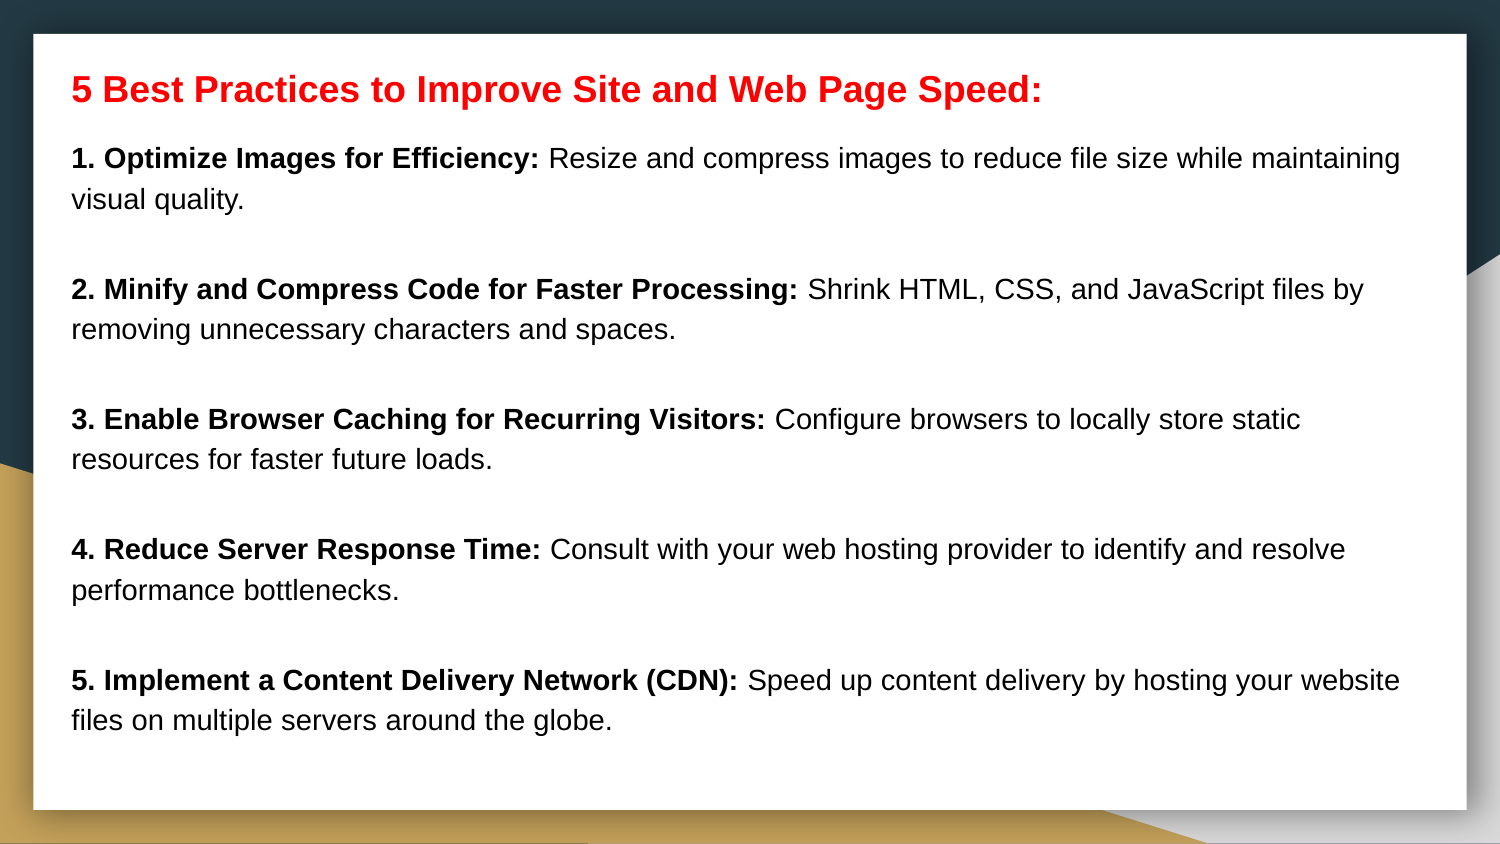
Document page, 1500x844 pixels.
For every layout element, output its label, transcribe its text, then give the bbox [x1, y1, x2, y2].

list 5 Best Practices to Improve Site and Web Page Speed: 1. Optimize Images for Efficiency: Resize and compress images to reduce file size while maintaining visual quality. 2. Minify and Compress Code for Faster Processing: Shrink HTML, CSS, and JavaScript files by removing unnecessary characters and spaces. 3. Enable Browser Caching for Recurring Visitors: Configure browsers to locally store static resources for faster future loads. 4. Reduce Server Response Time: Consult with your web hosting provider to identify and resolve performance bottlenecks. 5. Implement a Content Delivery Network (CDN): Speed up content delivery by hosting your website files on multiple servers around the globe. [56, 42, 1444, 790]
